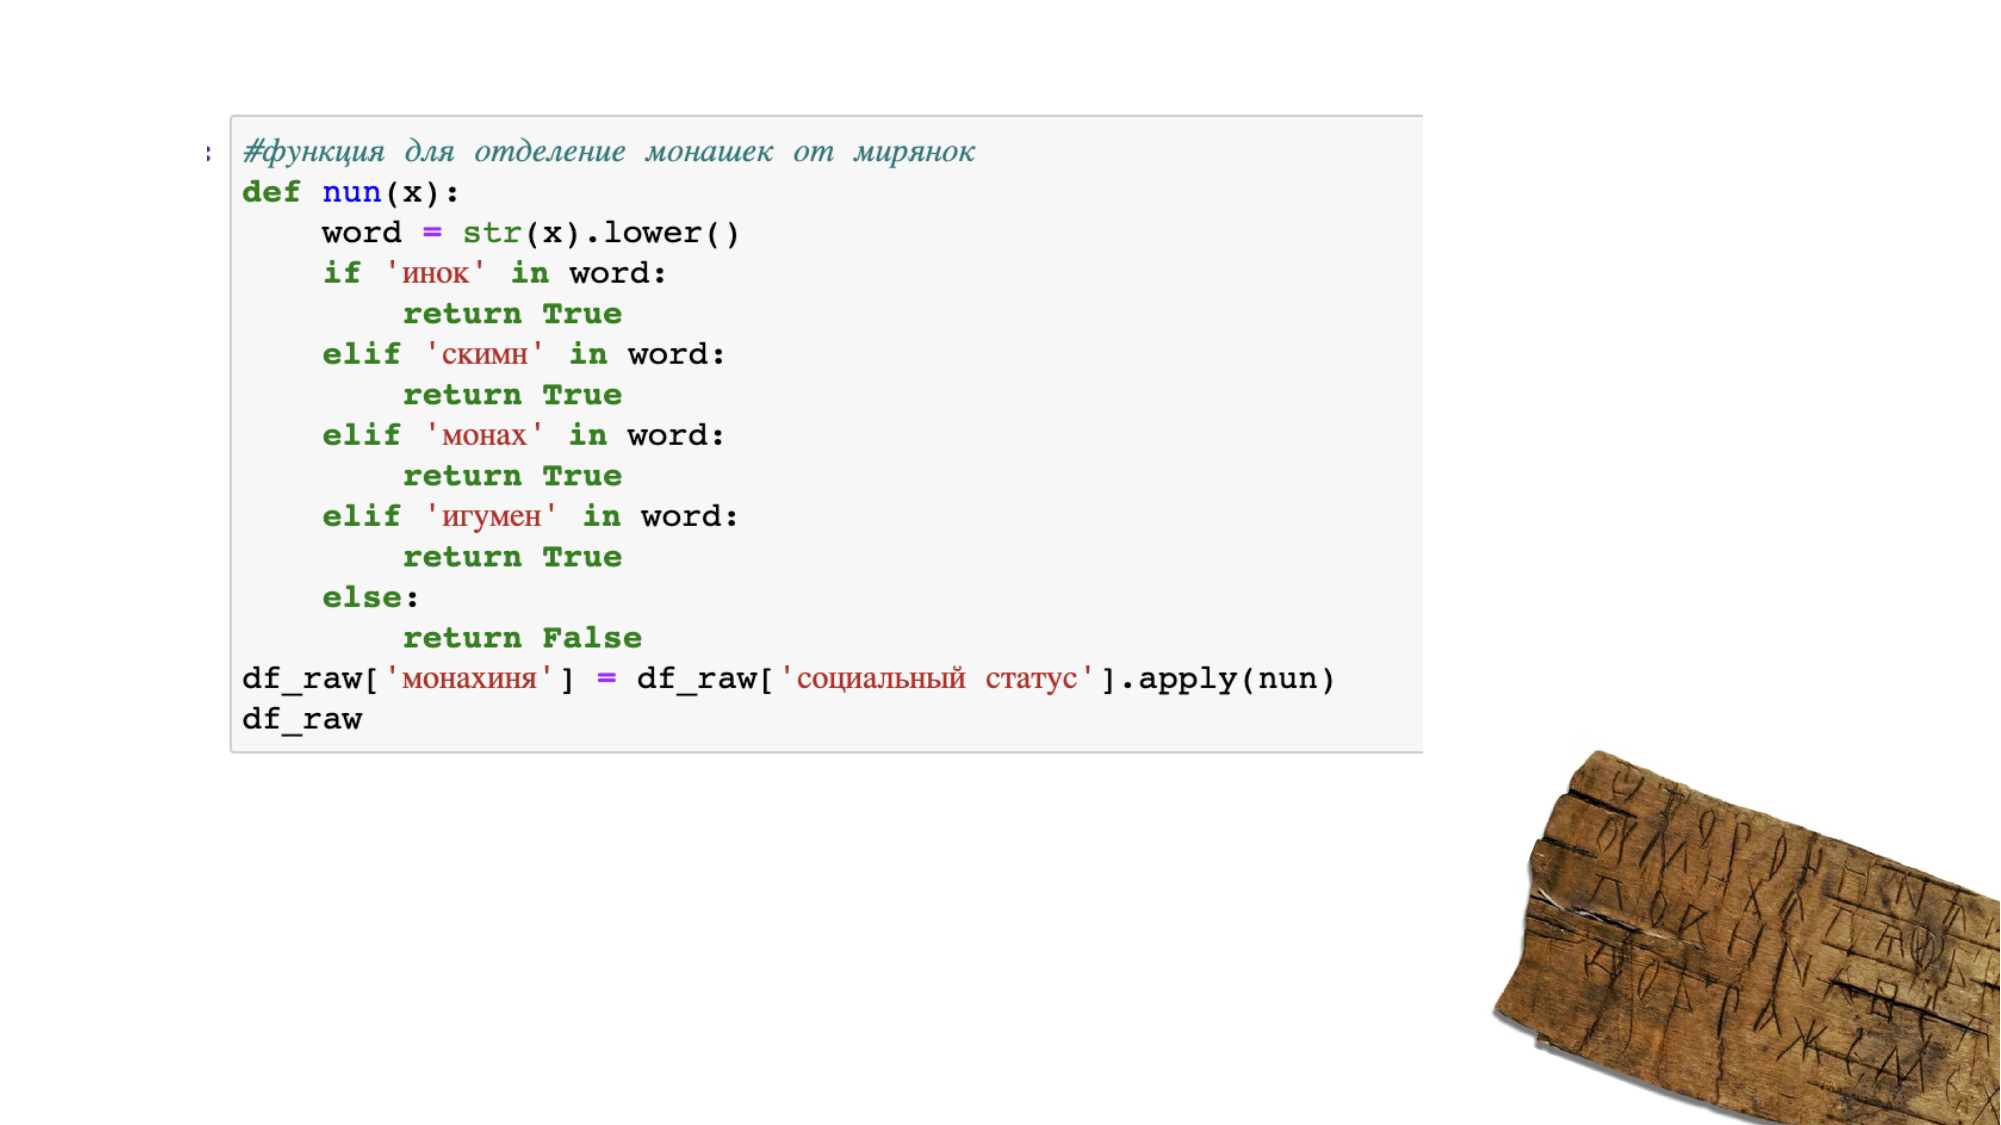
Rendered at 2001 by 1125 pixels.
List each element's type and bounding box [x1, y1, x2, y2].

picture [207, 104, 1423, 762]
picture [1467, 732, 2000, 1125]
